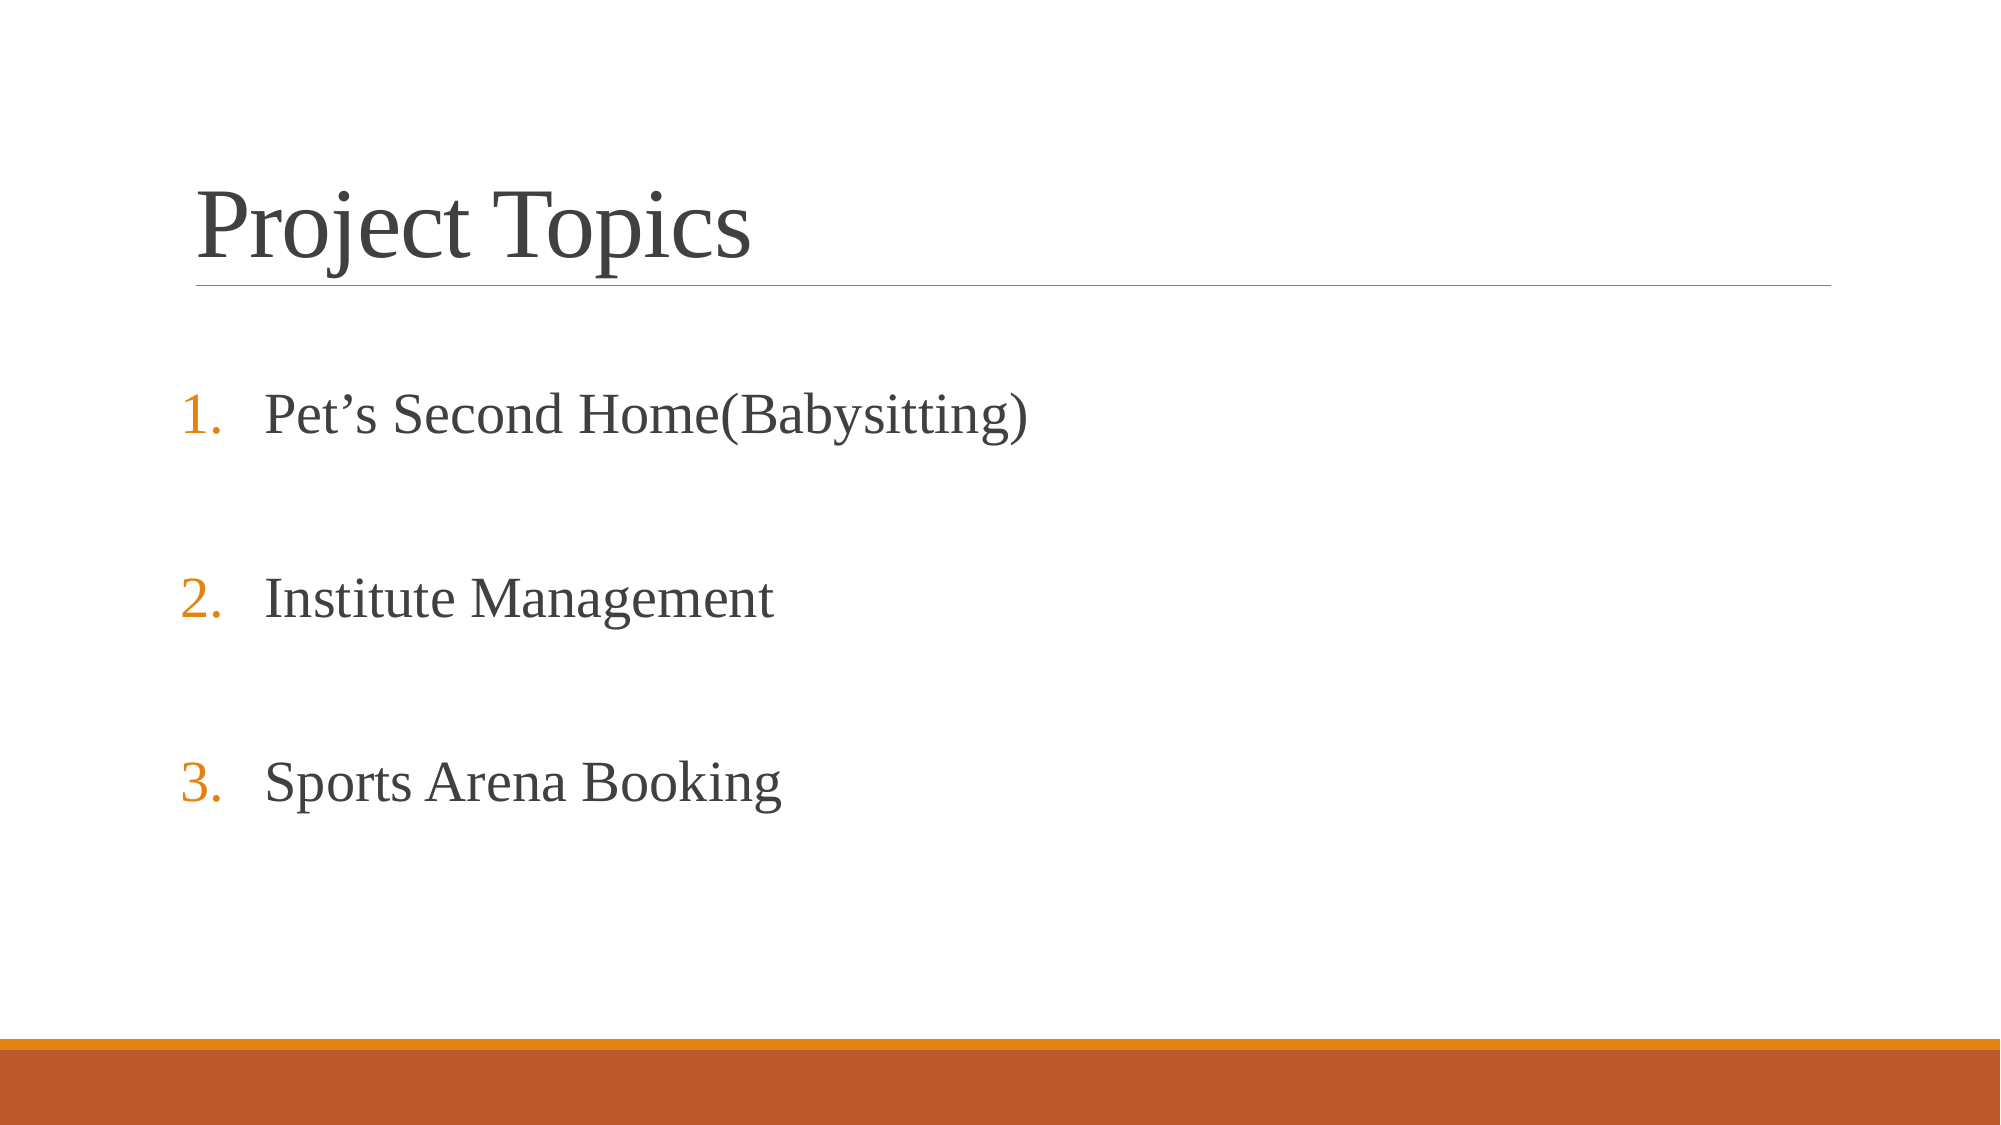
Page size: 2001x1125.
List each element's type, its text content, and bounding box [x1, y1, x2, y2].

list Pet’s Second Home(Babysitting) Institute Management Sports Arena Booking [180, 375, 1830, 963]
title Project Topics [180, 47, 1830, 285]
